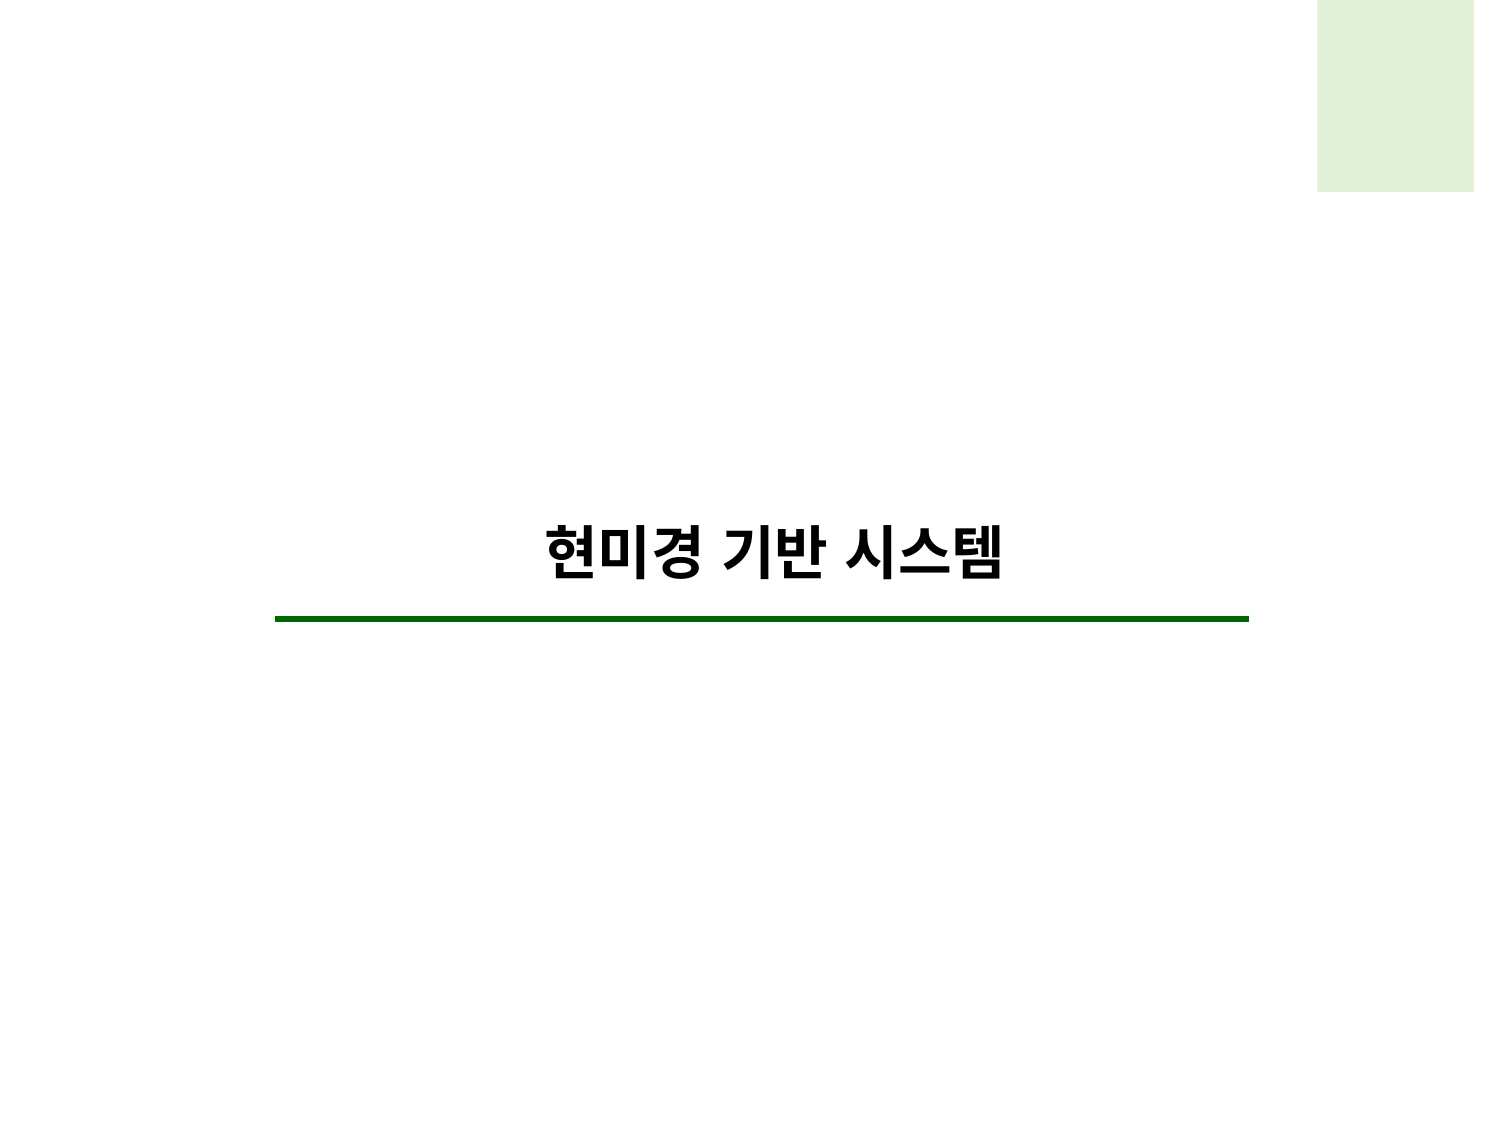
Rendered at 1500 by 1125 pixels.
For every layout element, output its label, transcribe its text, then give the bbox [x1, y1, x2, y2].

text_box 현미경 기반 시스템 [171, 508, 1379, 594]
text_box [1316, 0, 1475, 193]
